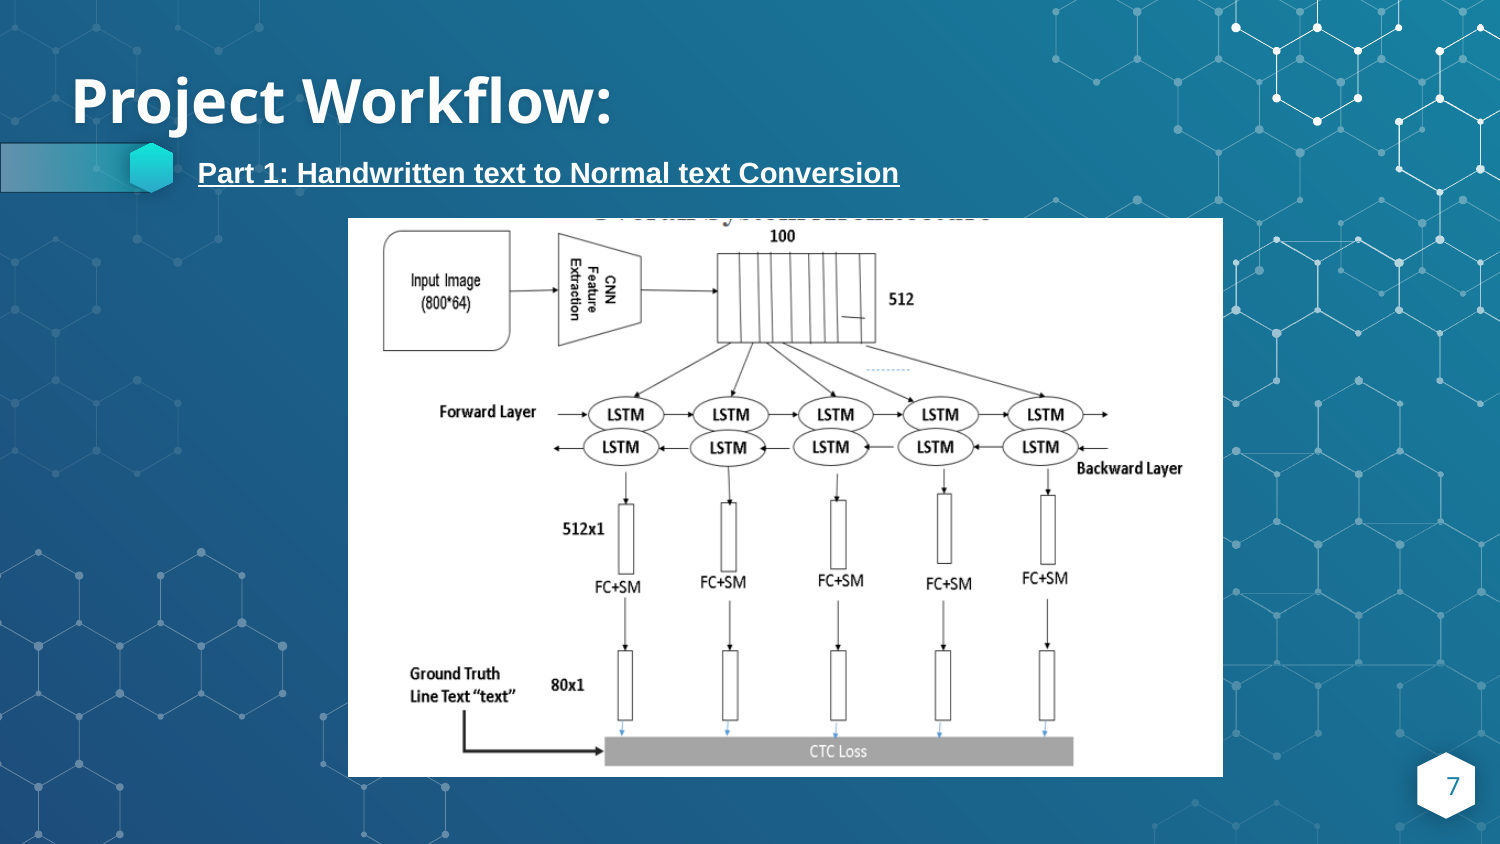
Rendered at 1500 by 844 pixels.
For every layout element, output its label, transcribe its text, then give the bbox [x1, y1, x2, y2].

title Project Workflow: [70, 70, 1180, 211]
picture [348, 217, 1223, 777]
text_box 7 [1424, 752, 1483, 819]
slide_number [1417, 752, 1424, 819]
text_box Part 1: Handwritten text to Normal text Conversion [183, 146, 916, 197]
